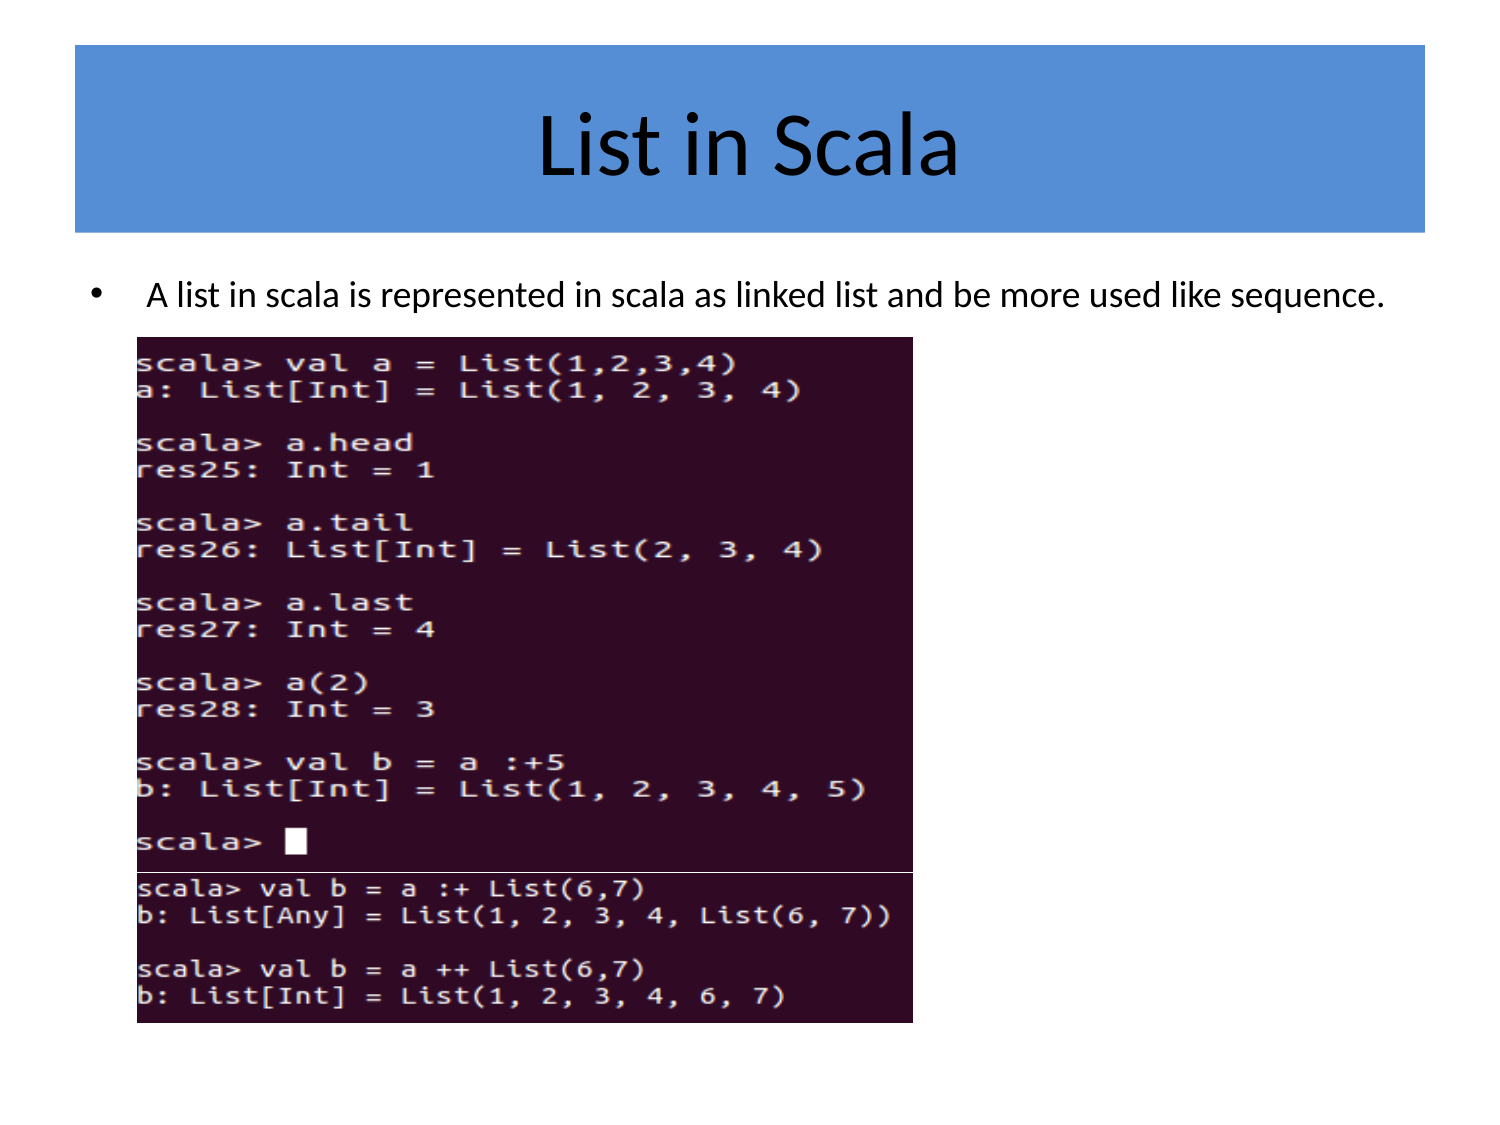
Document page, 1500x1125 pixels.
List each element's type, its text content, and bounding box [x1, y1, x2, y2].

title List in Scala [75, 45, 1425, 233]
list A list in scala is represented in scala as linked list and be more used like sequence. [75, 262, 1425, 1005]
picture [137, 337, 913, 1023]
